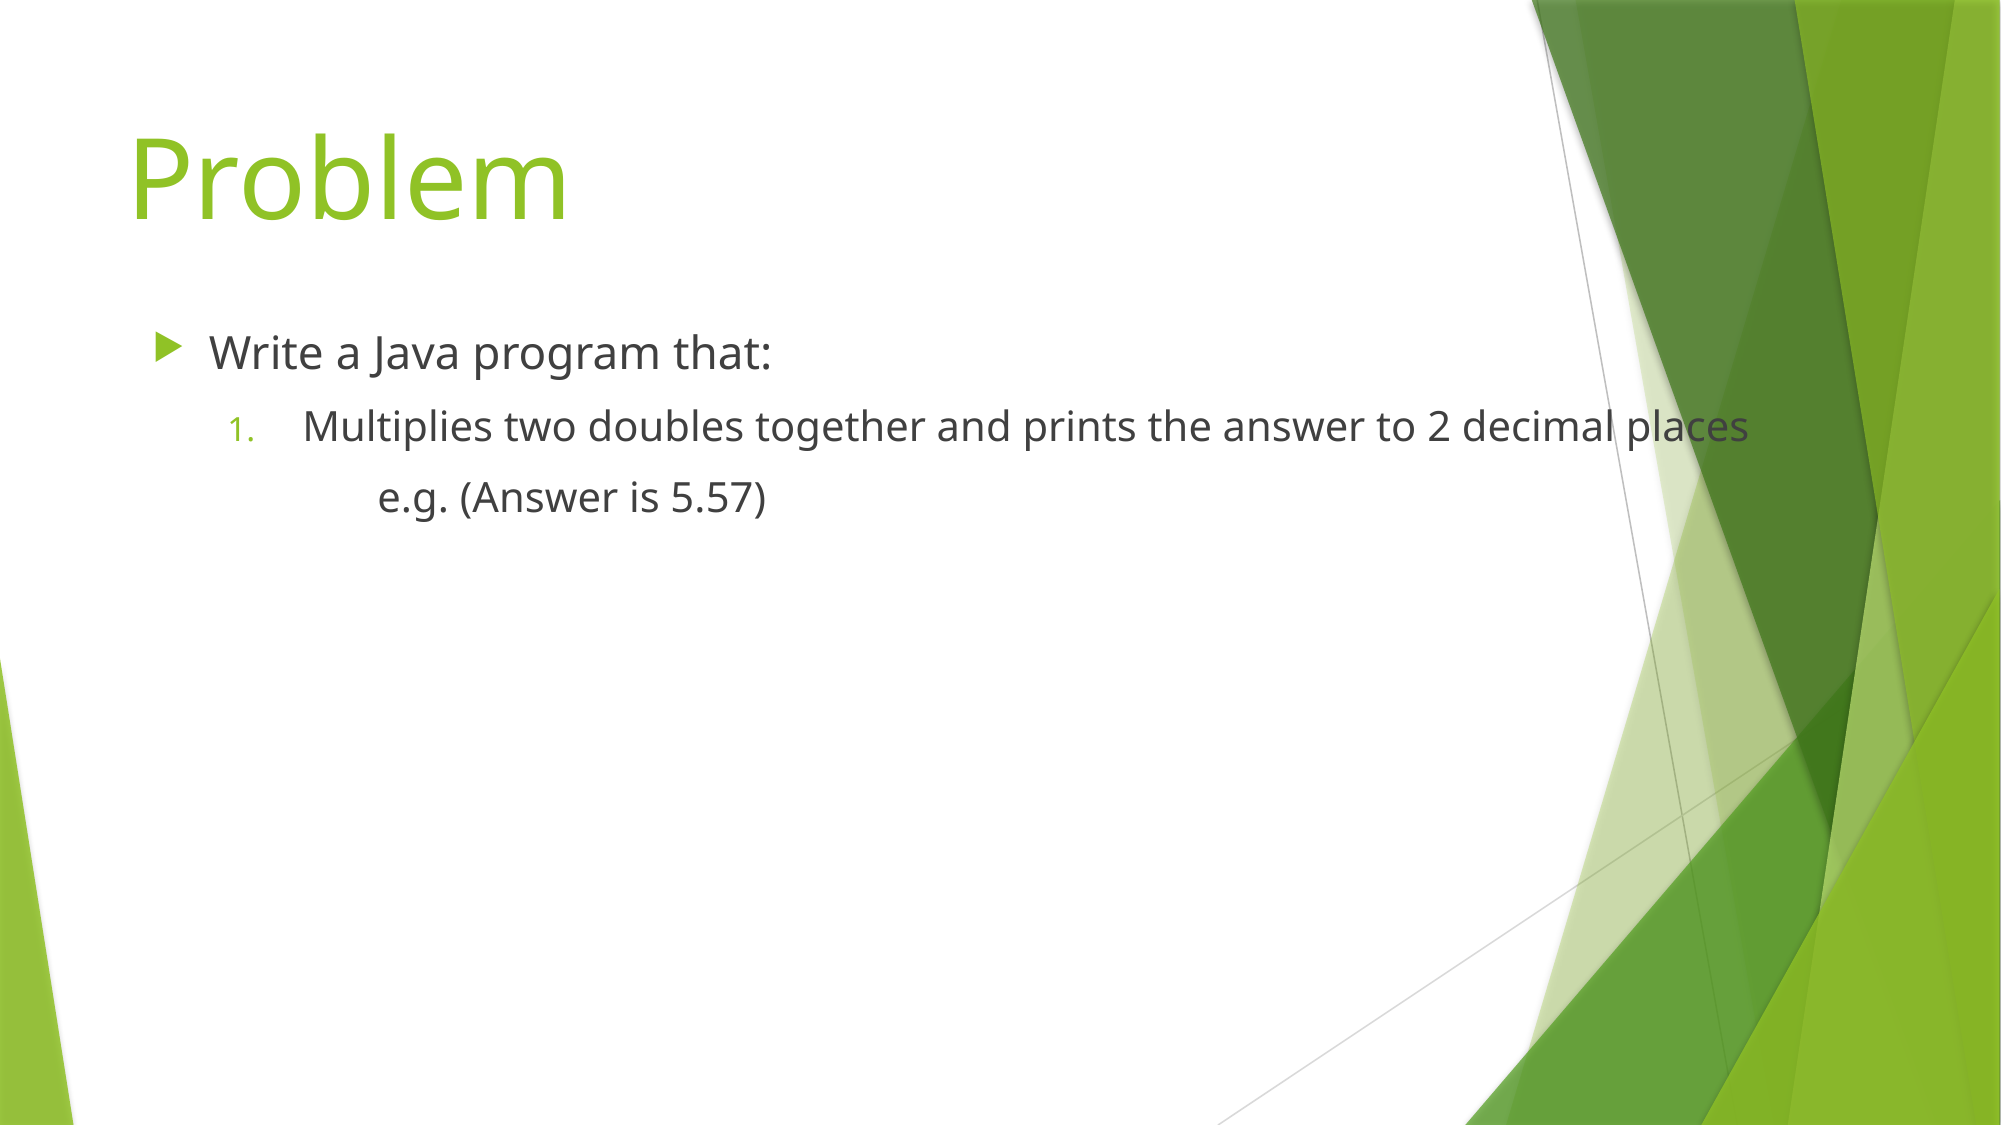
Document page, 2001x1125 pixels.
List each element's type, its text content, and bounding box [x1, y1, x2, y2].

title Problem [111, 99, 1522, 317]
list Write a Java program that: Multiplies two doubles together and prints the answer to 2 decimal places e.g. (Answer is 5.57) [137, 316, 1863, 1014]
